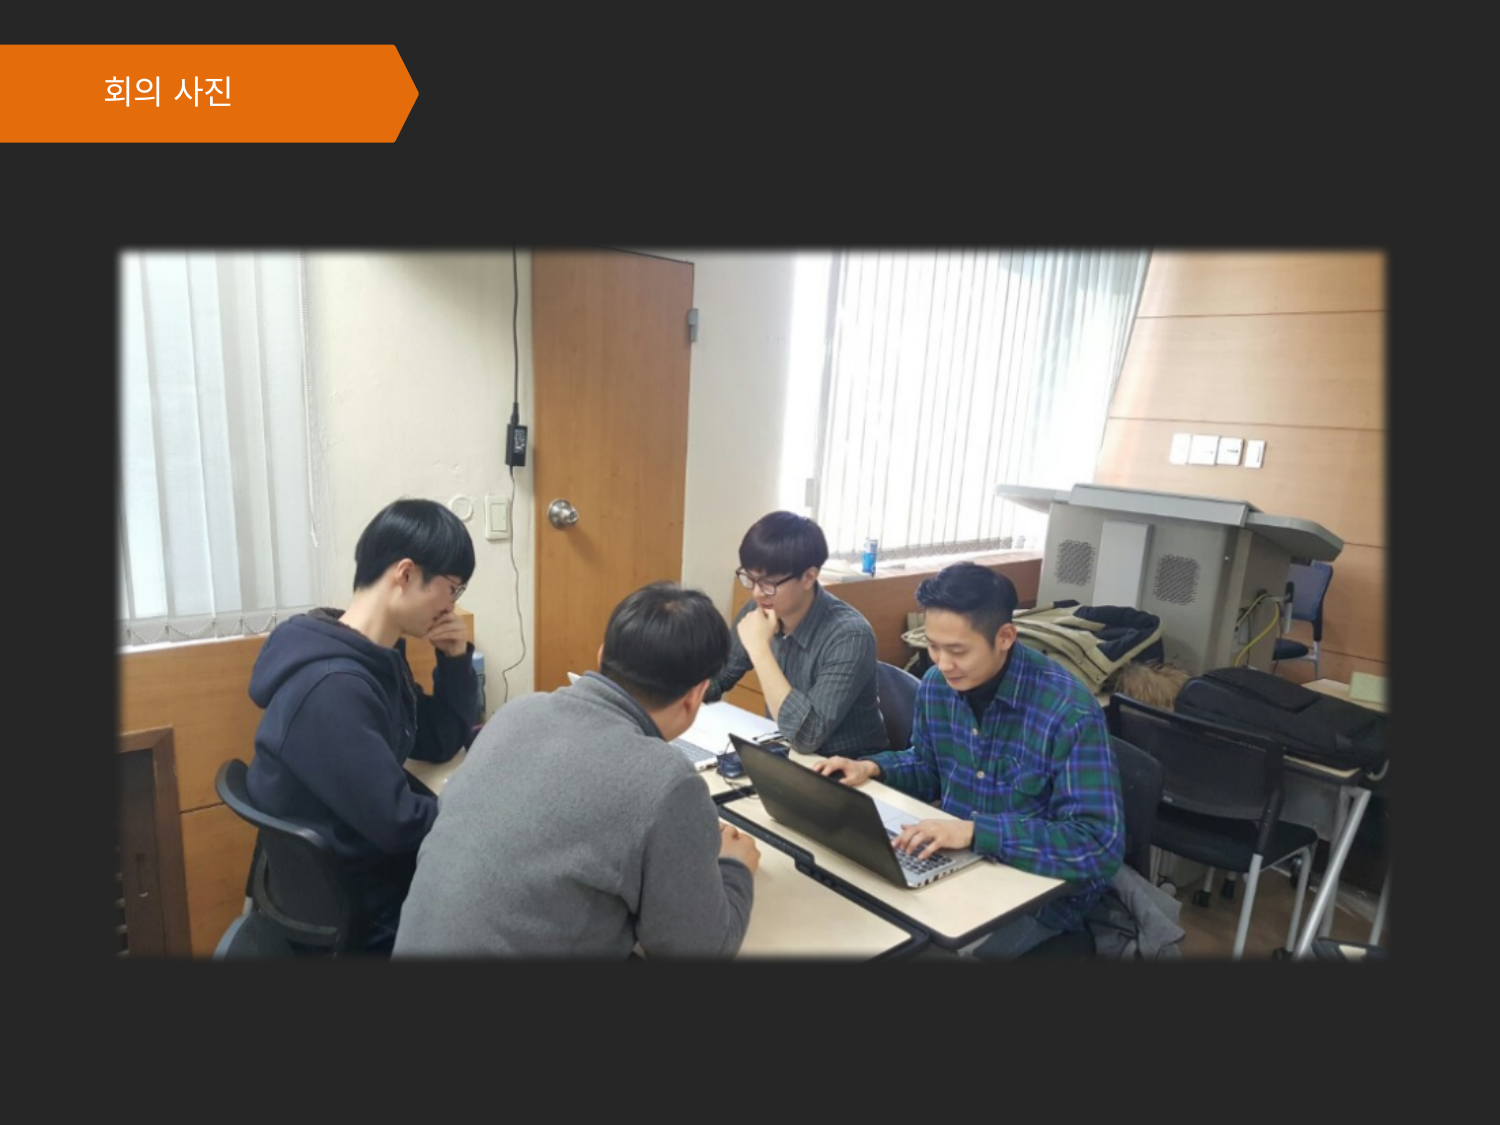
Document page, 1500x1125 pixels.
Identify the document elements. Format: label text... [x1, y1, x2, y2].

text_box [0, 44, 407, 143]
text_box 회의 사진 [88, 63, 516, 119]
picture [111, 243, 1394, 965]
text_box [0, 0, 1500, 147]
